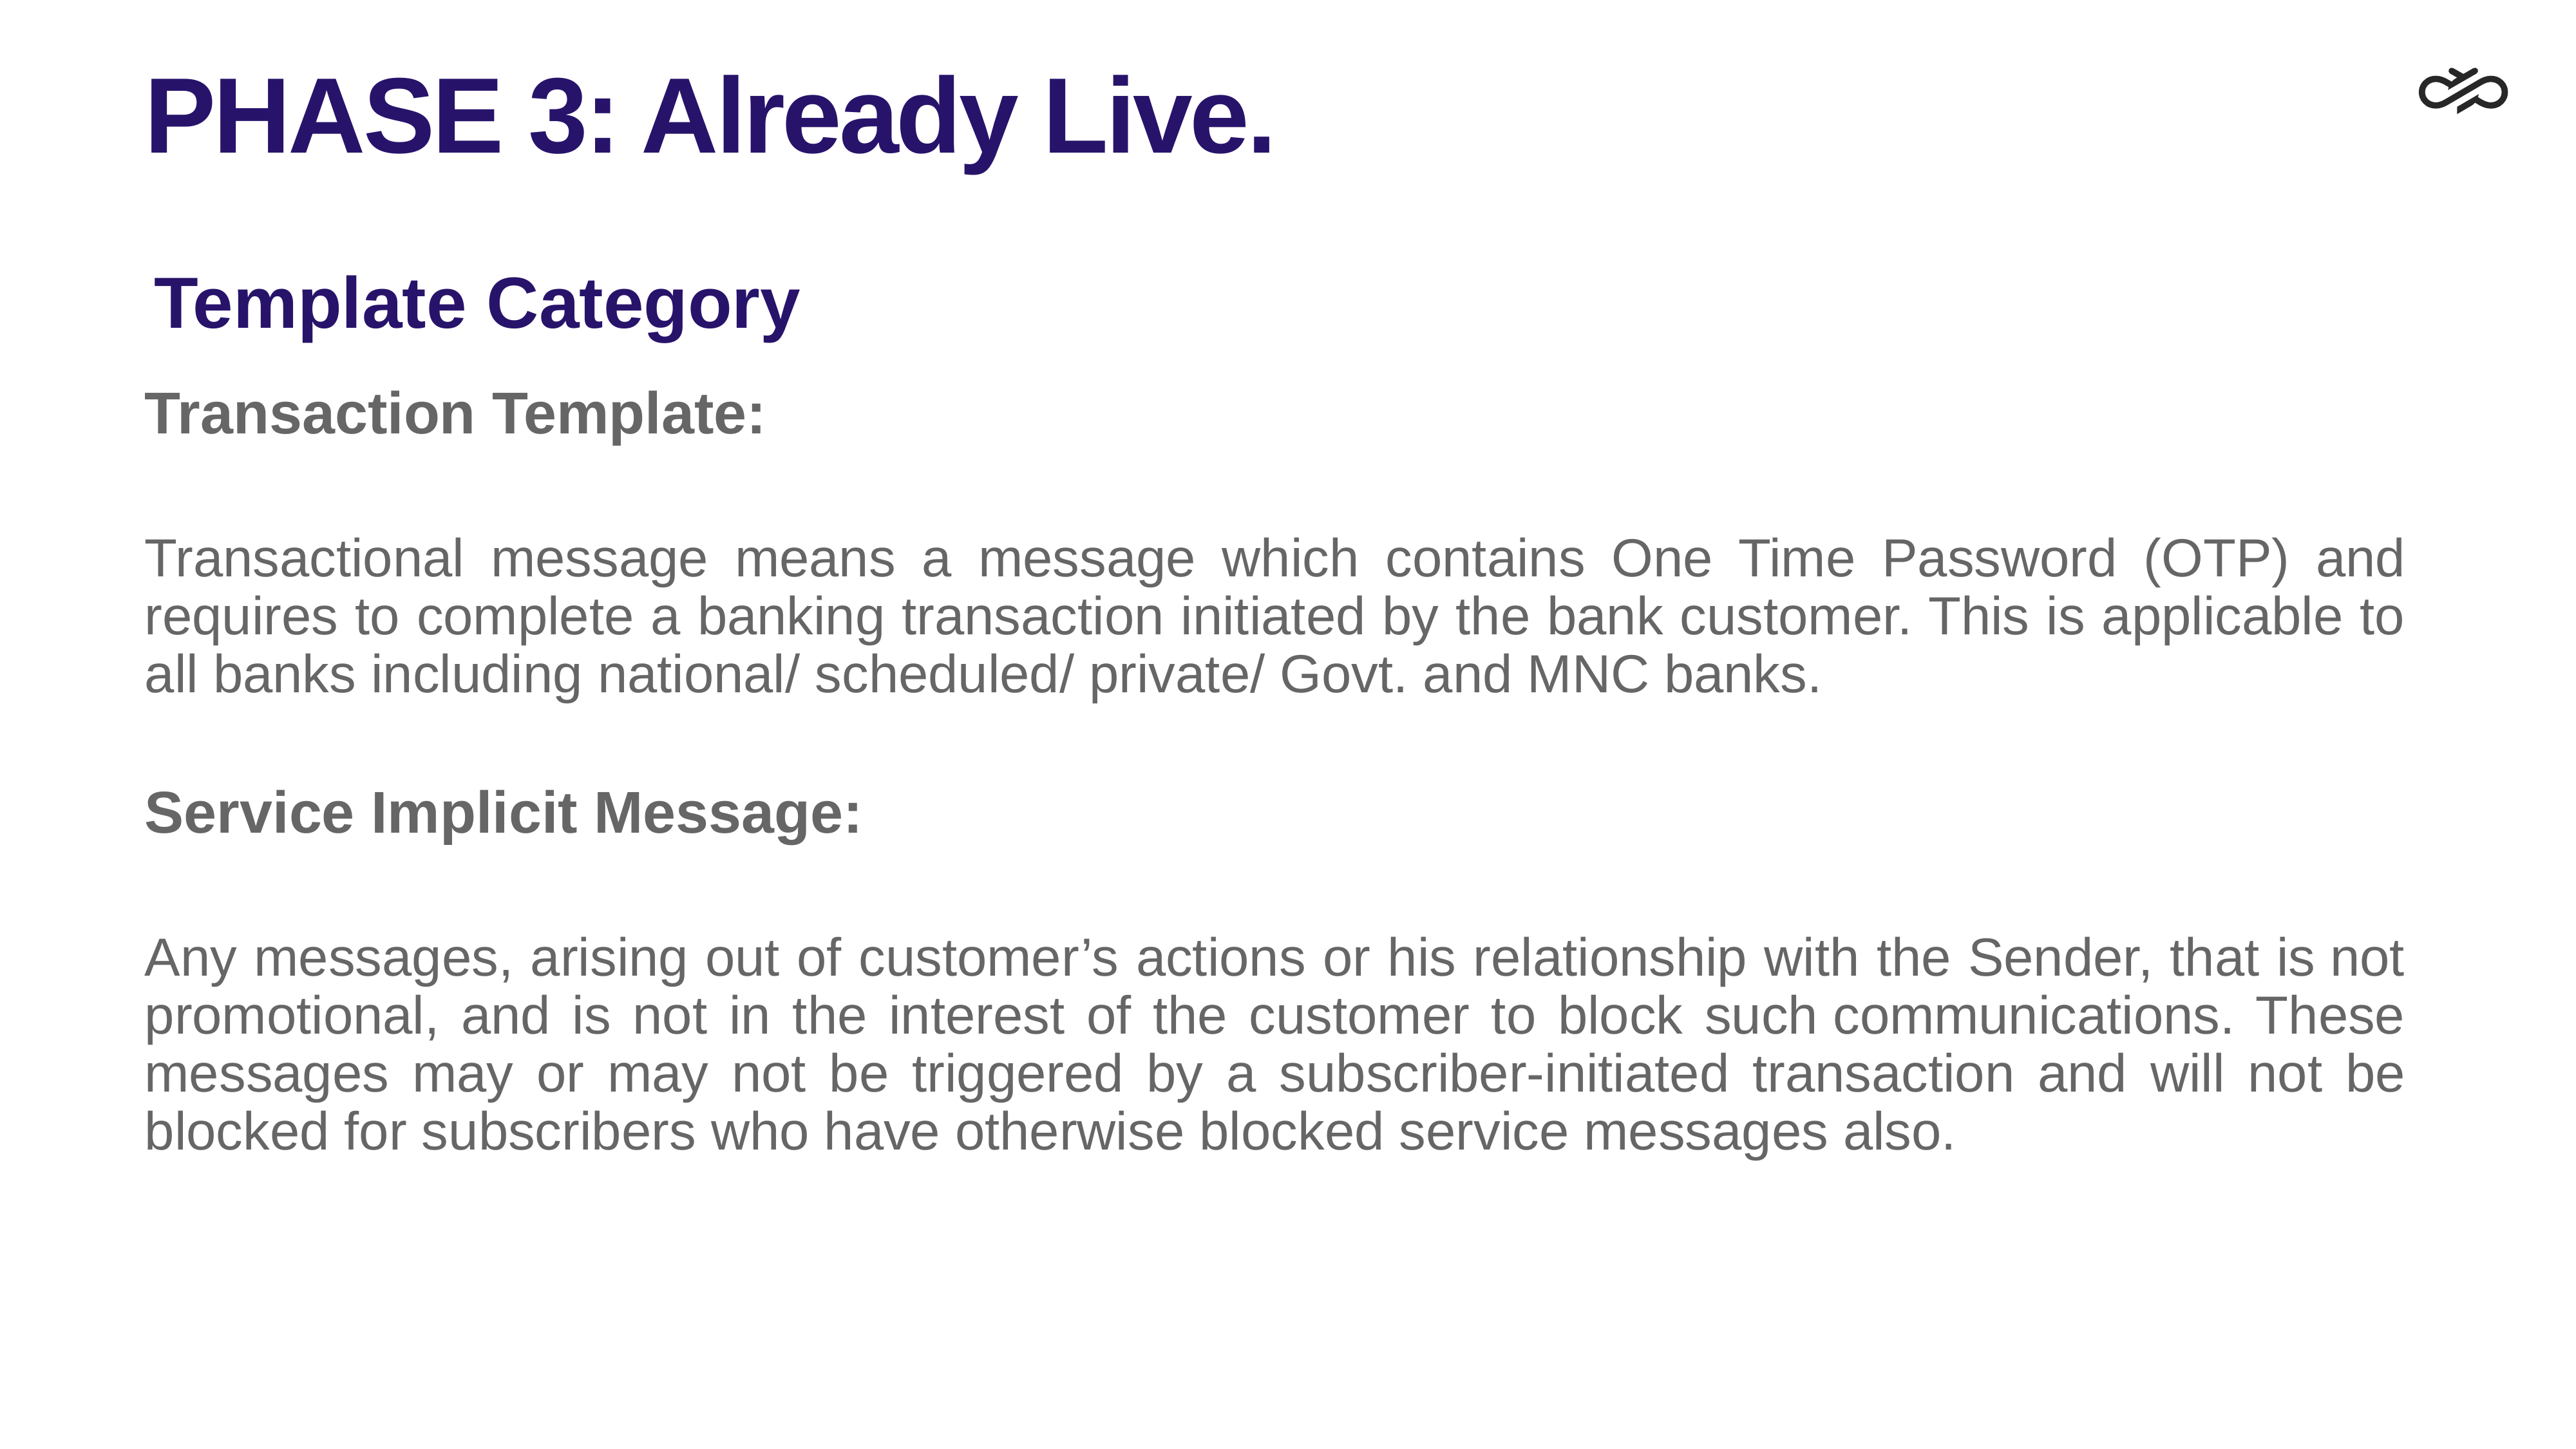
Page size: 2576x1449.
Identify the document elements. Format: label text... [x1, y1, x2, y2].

title PHASE 3: Already Live. [144, 60, 1338, 216]
text_box Transaction Template: Transactional message means a message which contains One Time Password (OTP) and requires to complete a banking transaction initiated by the bank customer. This is applicable to all banks including national/ scheduled/ private/ Govt. and MNC banks. Service Implicit Message: Any messages, arising out of customer’s actions or his relationship with the Sender, that is not promotional, and is not in the interest of the customer to block such communications. These messages may or may not be triggered by a subscriber-initiated transaction and will not be blocked for subscribers who have otherwise blocked service messages also. [144, 383, 2407, 1208]
text_box Template Category [144, 242, 1023, 336]
